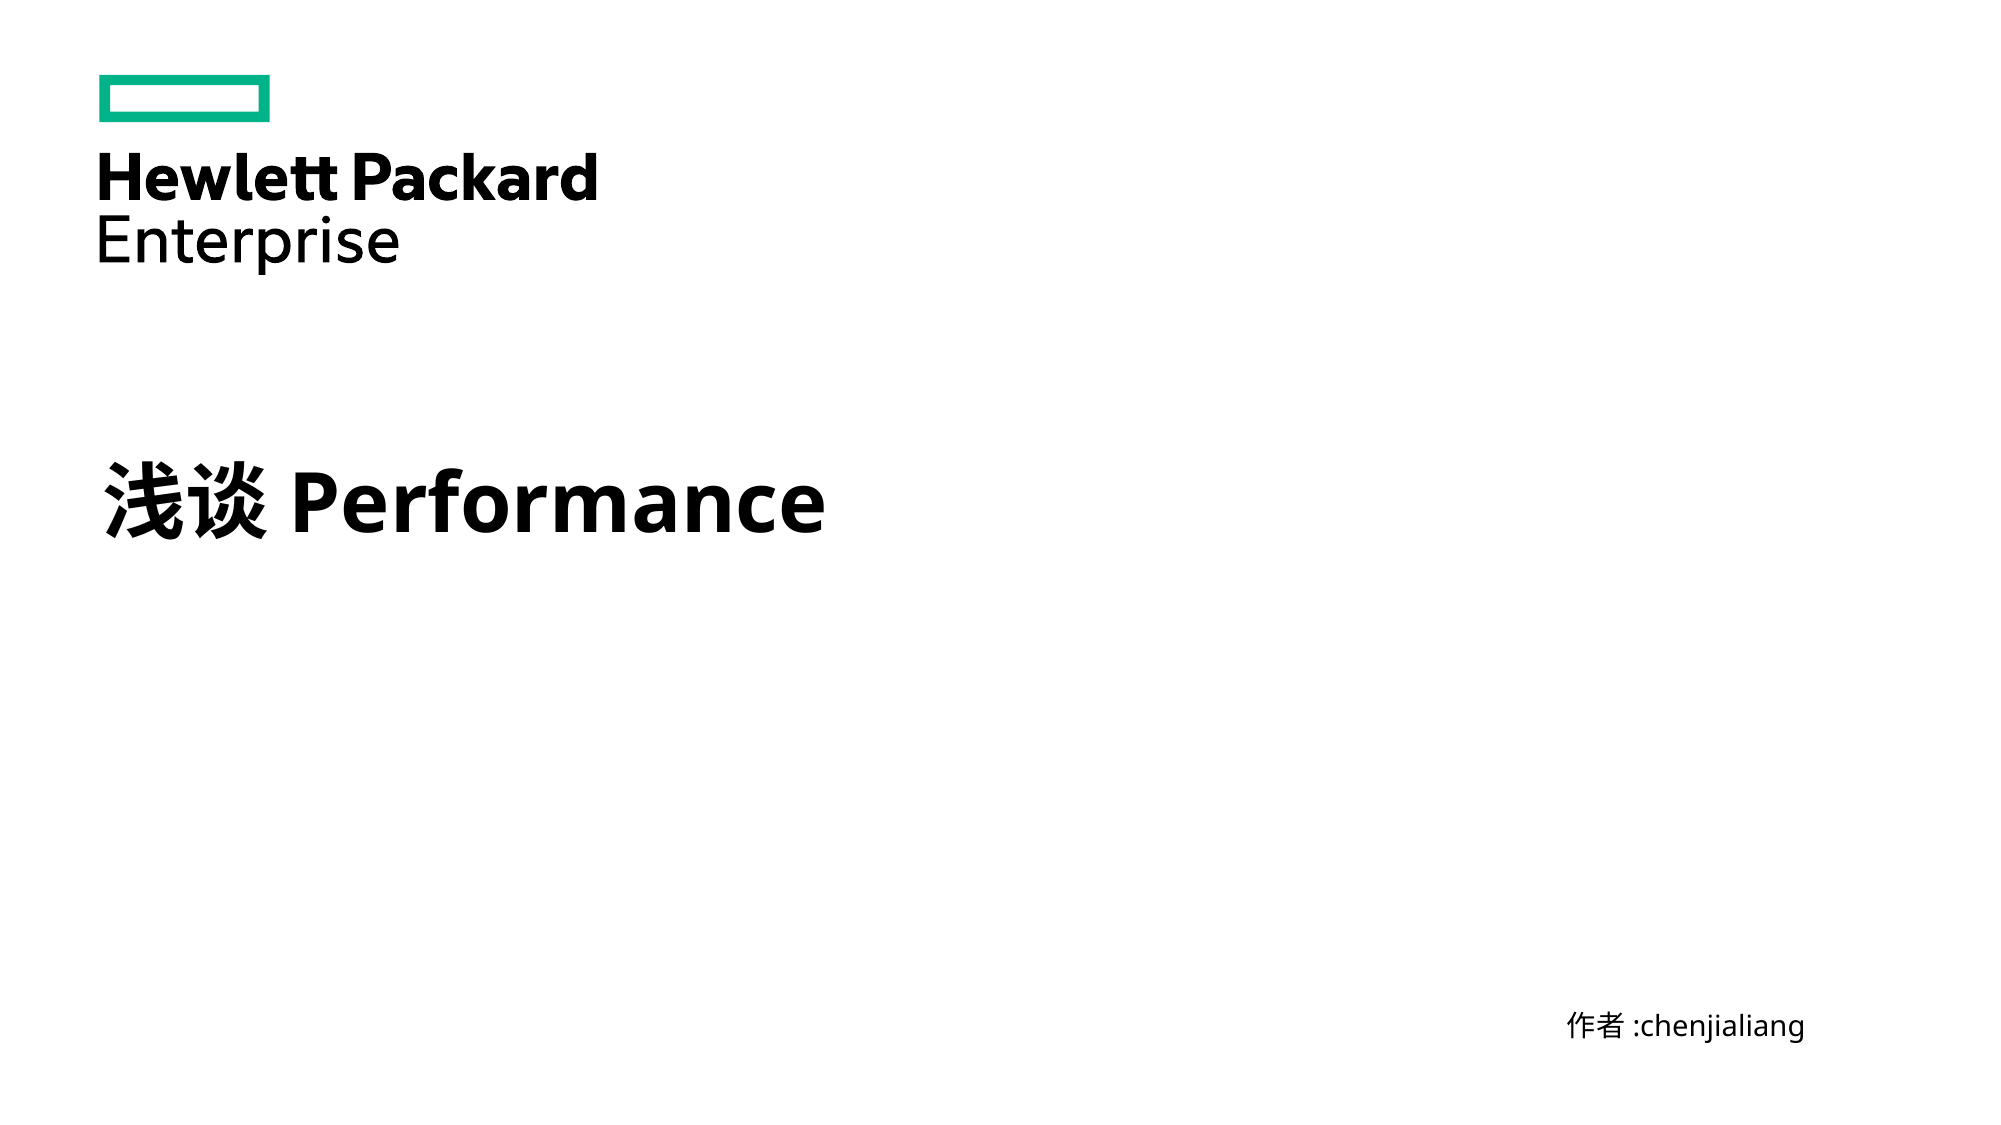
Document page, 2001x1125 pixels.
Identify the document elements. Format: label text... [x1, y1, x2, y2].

title 浅谈Performance [102, 468, 1910, 550]
text_box 作者:chenjialiang [1566, 987, 1922, 1070]
